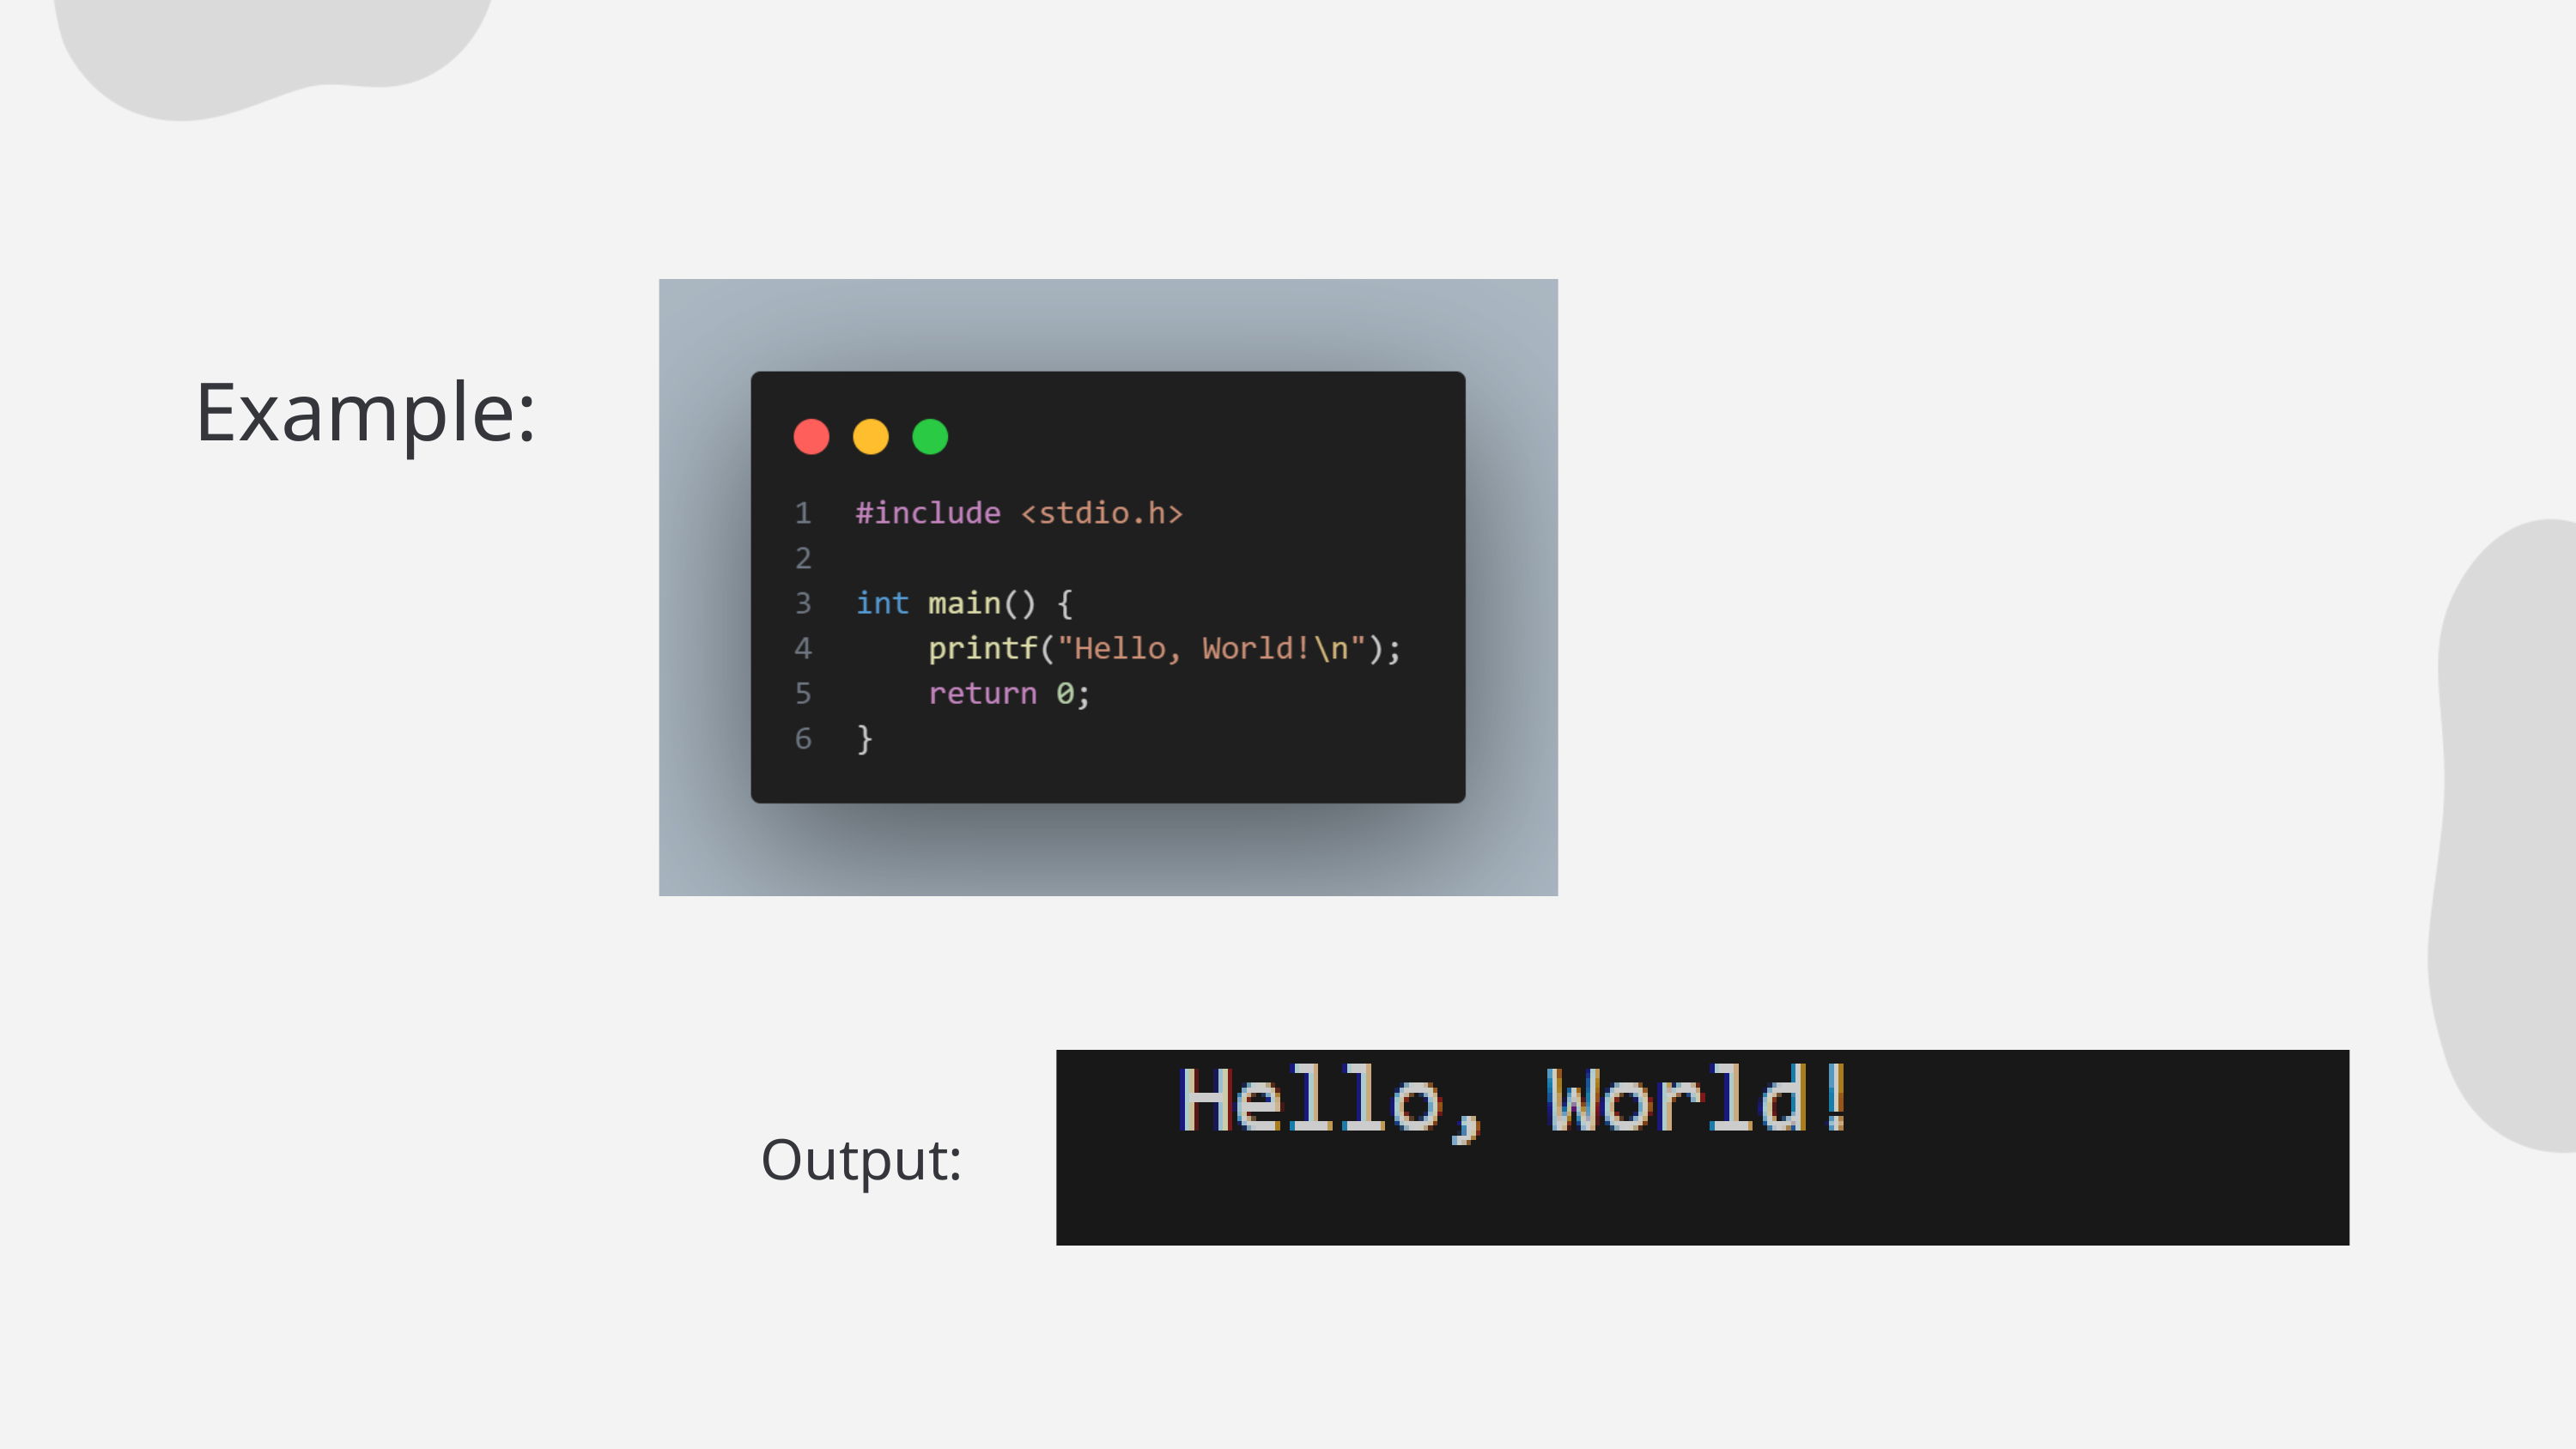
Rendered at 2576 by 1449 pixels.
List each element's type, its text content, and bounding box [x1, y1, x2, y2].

text_box [659, 279, 1558, 896]
text_box [0, 0, 558, 249]
text_box [2372, 484, 2576, 1204]
text_box Output: [760, 1079, 1034, 1191]
text_box Example: [193, 296, 1072, 458]
text_box [1056, 1050, 2350, 1246]
